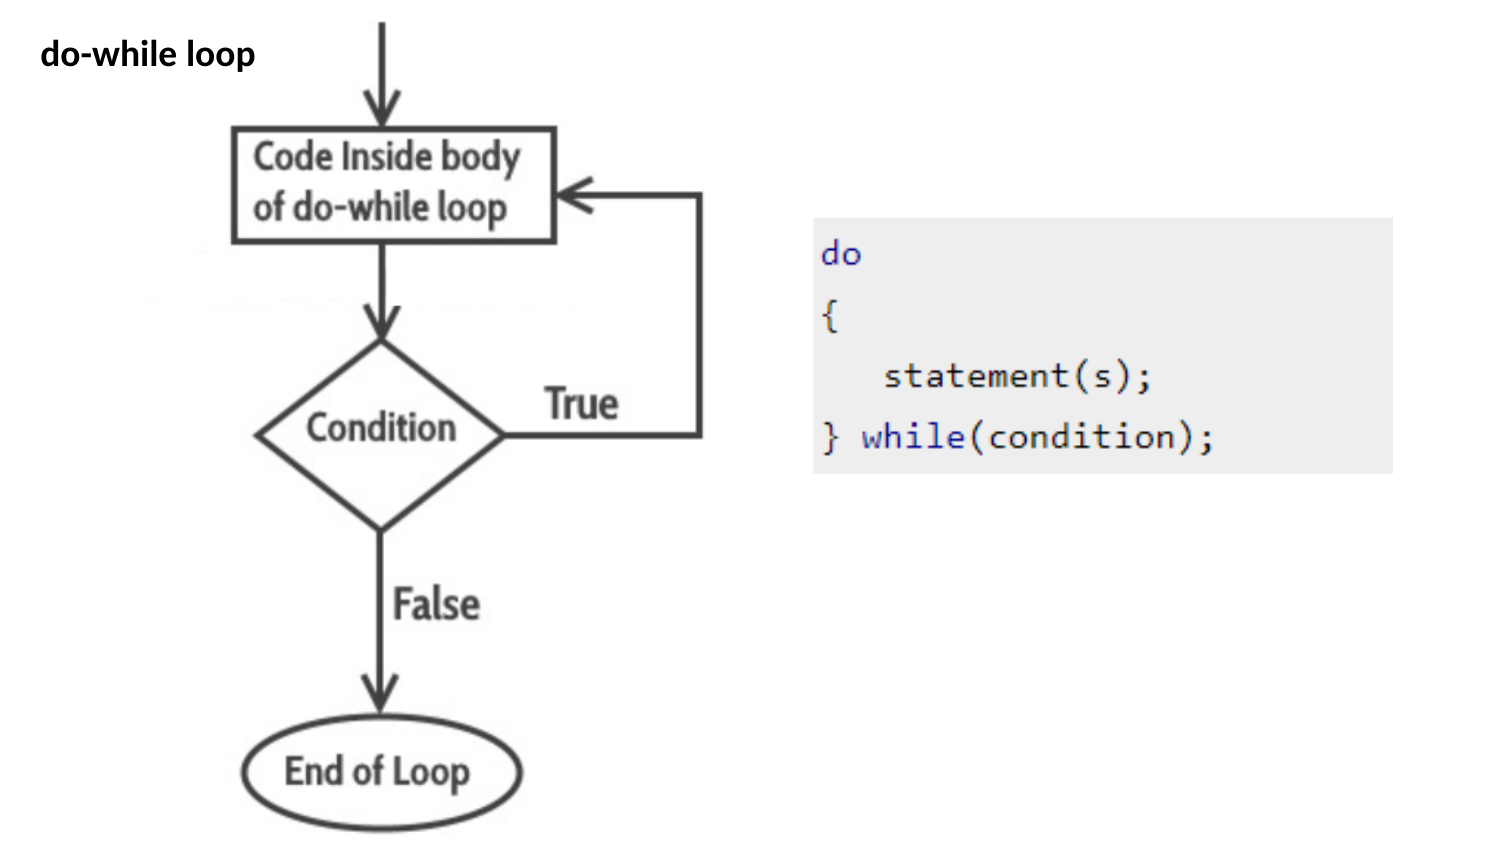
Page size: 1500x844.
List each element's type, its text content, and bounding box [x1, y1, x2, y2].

picture [799, 209, 1394, 491]
text_box do-while loop [25, 21, 145, 82]
picture [146, 21, 722, 835]
